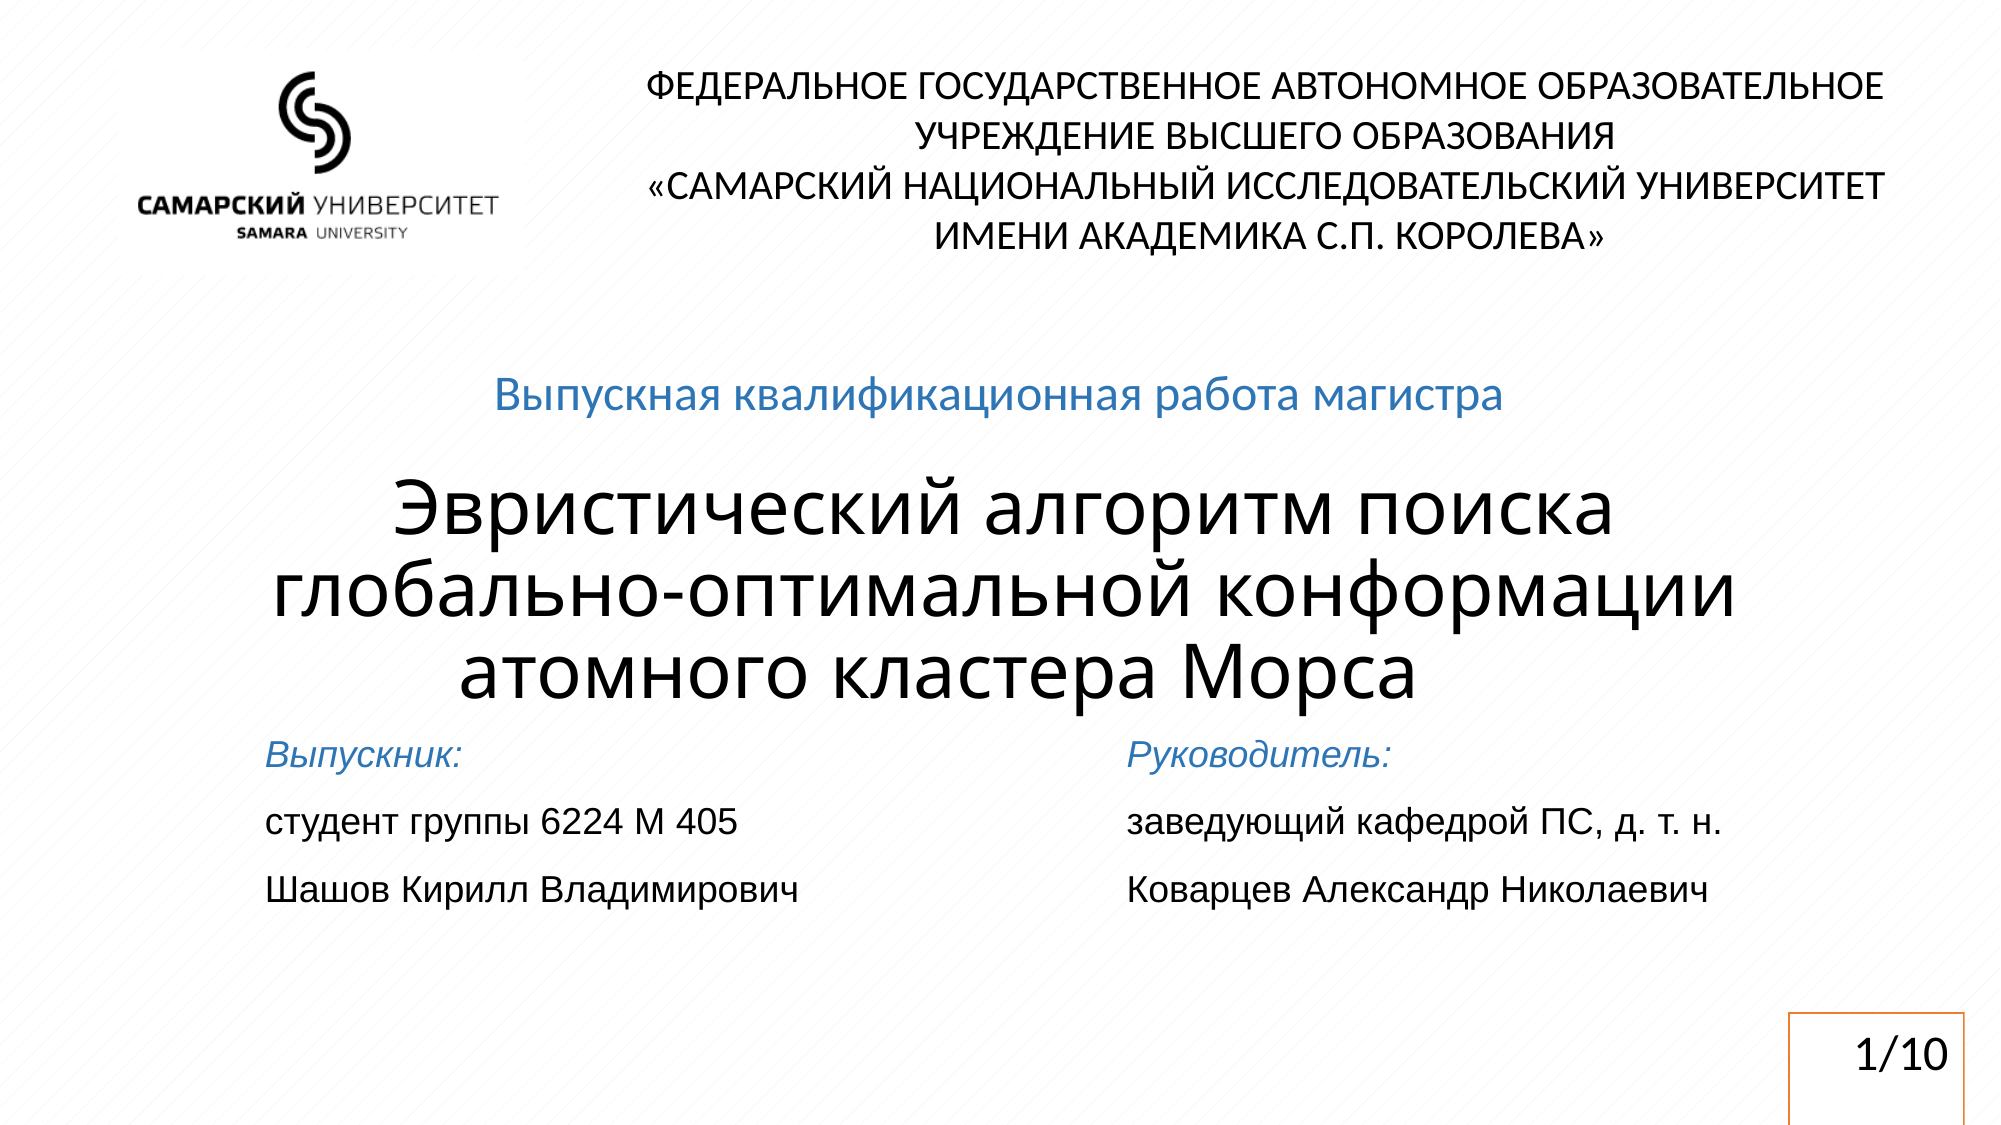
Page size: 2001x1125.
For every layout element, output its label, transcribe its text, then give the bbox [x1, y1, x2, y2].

text_box Федеральное государственное автономное образовательное учреждение высшего образования «Самарский национальный исследовательский университет имени академика С.П. Королева» [524, 50, 2000, 266]
text_box Руководитель: заведующий кафедрой ПС, д. т. н. Коварцев Александр Николаевич [1111, 722, 1760, 918]
title Эвристический алгоритм поиска глобально-оптимальной конформации атомного кластера Морса [249, 433, 1760, 723]
text_box Выпускная квалификационная работа магистра [0, 353, 2000, 433]
picture [119, 50, 524, 275]
text_box Выпускник: студент группы 6224 М 405 Шашов Кирилл Владимирович [249, 722, 828, 918]
